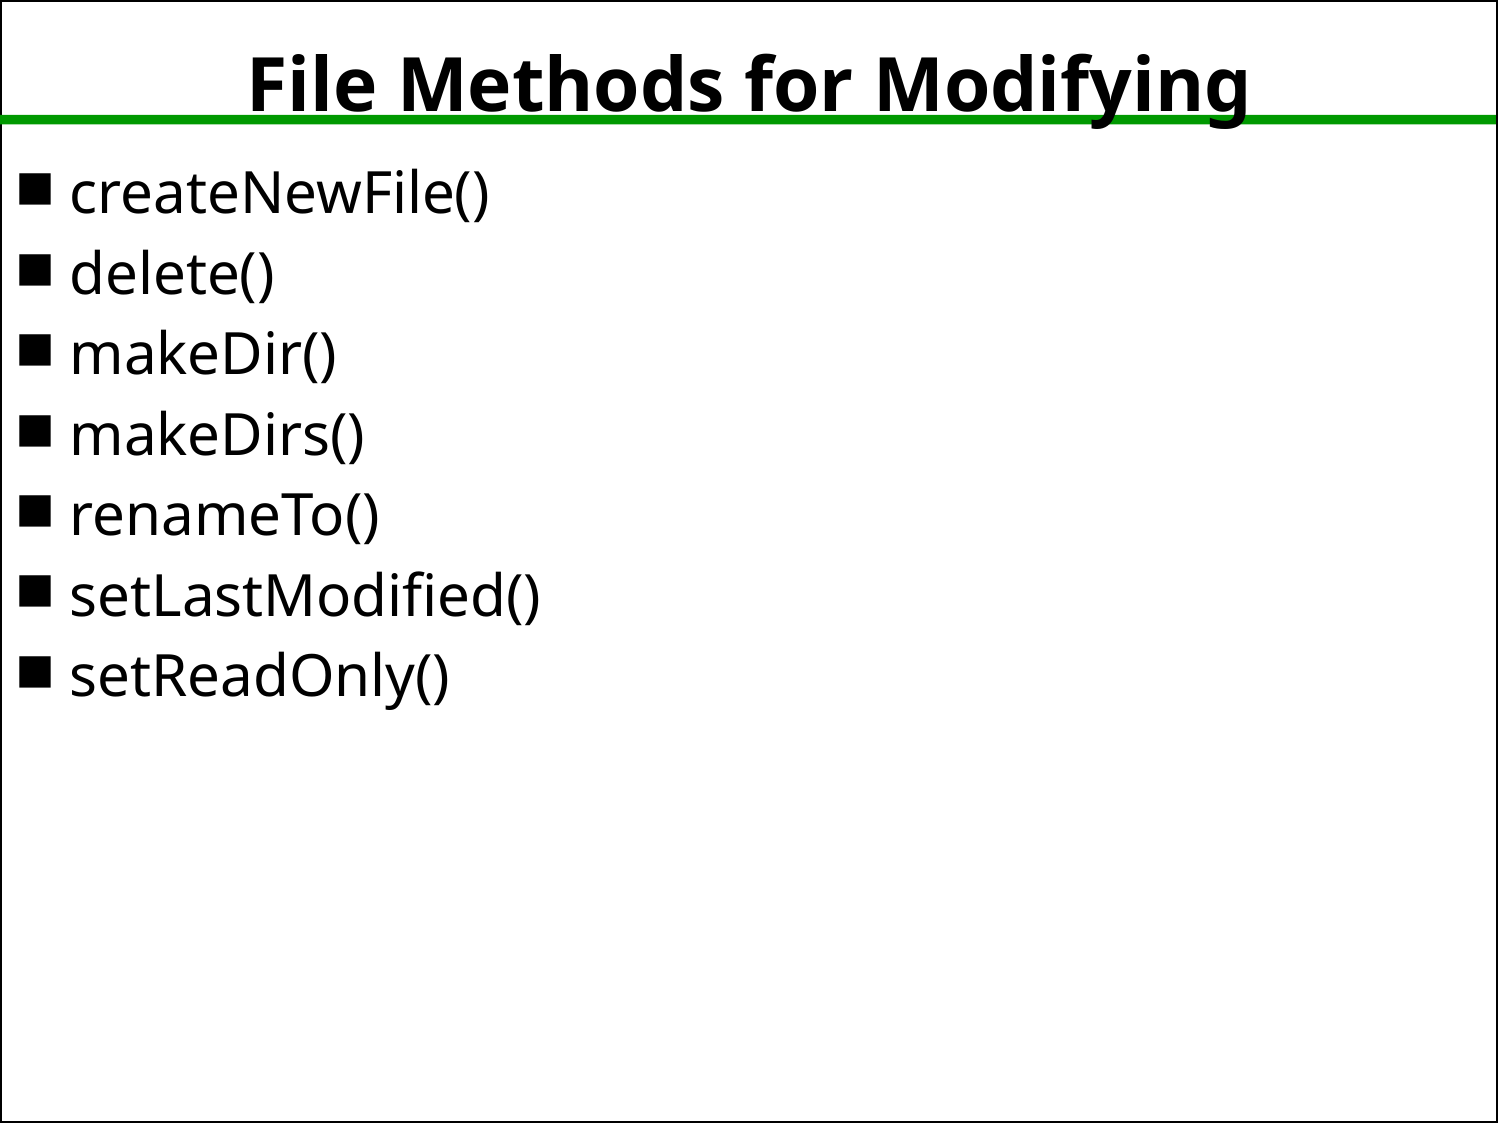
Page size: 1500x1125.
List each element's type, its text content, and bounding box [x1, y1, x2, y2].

title File Methods for Modifying [7, 15, 1493, 155]
list createNewFile() delete() makeDir() makeDirs() renameTo() setLastModified() setReadOnly() [7, 155, 1493, 1068]
